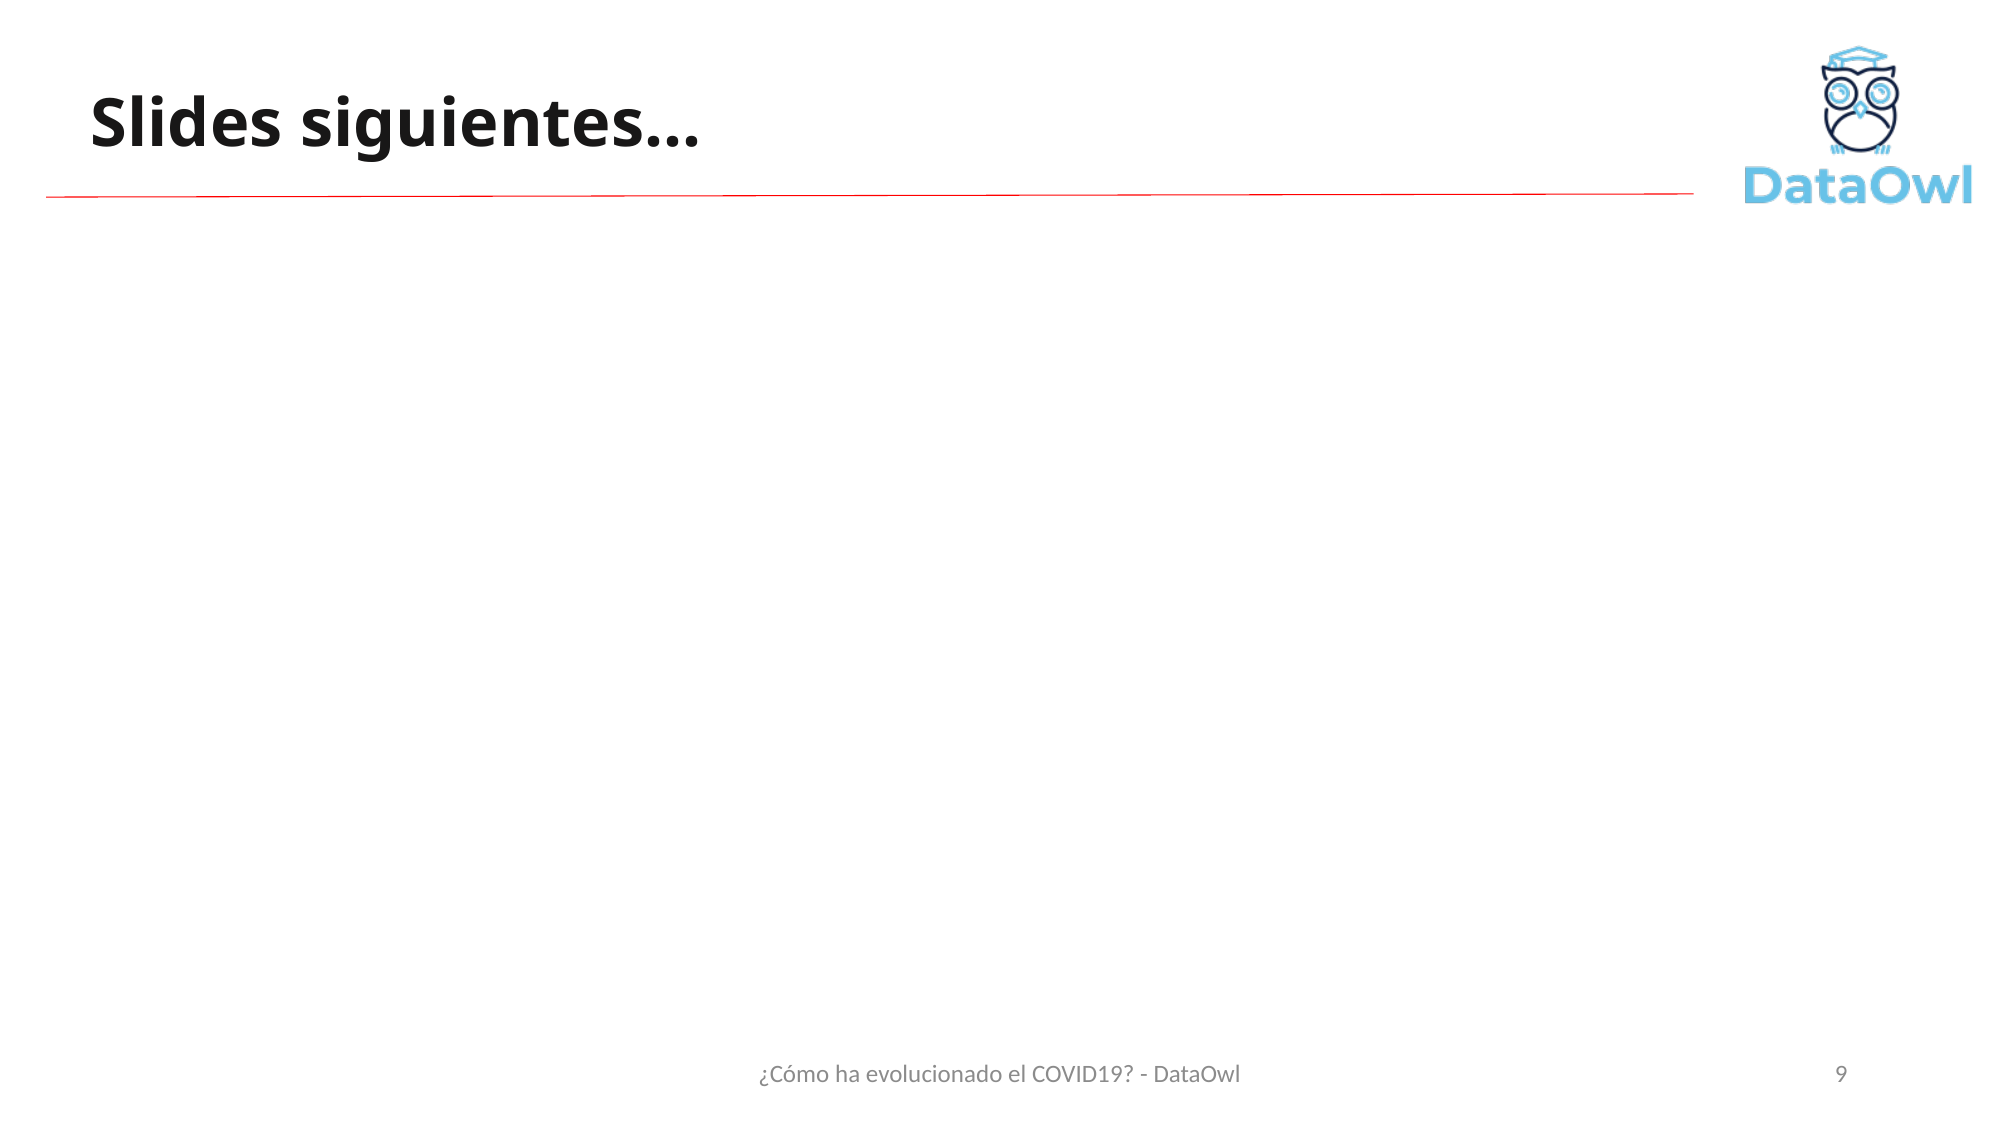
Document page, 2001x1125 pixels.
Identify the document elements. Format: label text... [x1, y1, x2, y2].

text_box Slides siguientes… [16, 92, 777, 159]
slide_number 9 [1412, 1042, 1863, 1103]
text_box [46, 193, 1694, 198]
footer ¿Cómo ha evolucionado el COVID19? - DataOwl [662, 1042, 1338, 1103]
picture [1732, 0, 1984, 251]
